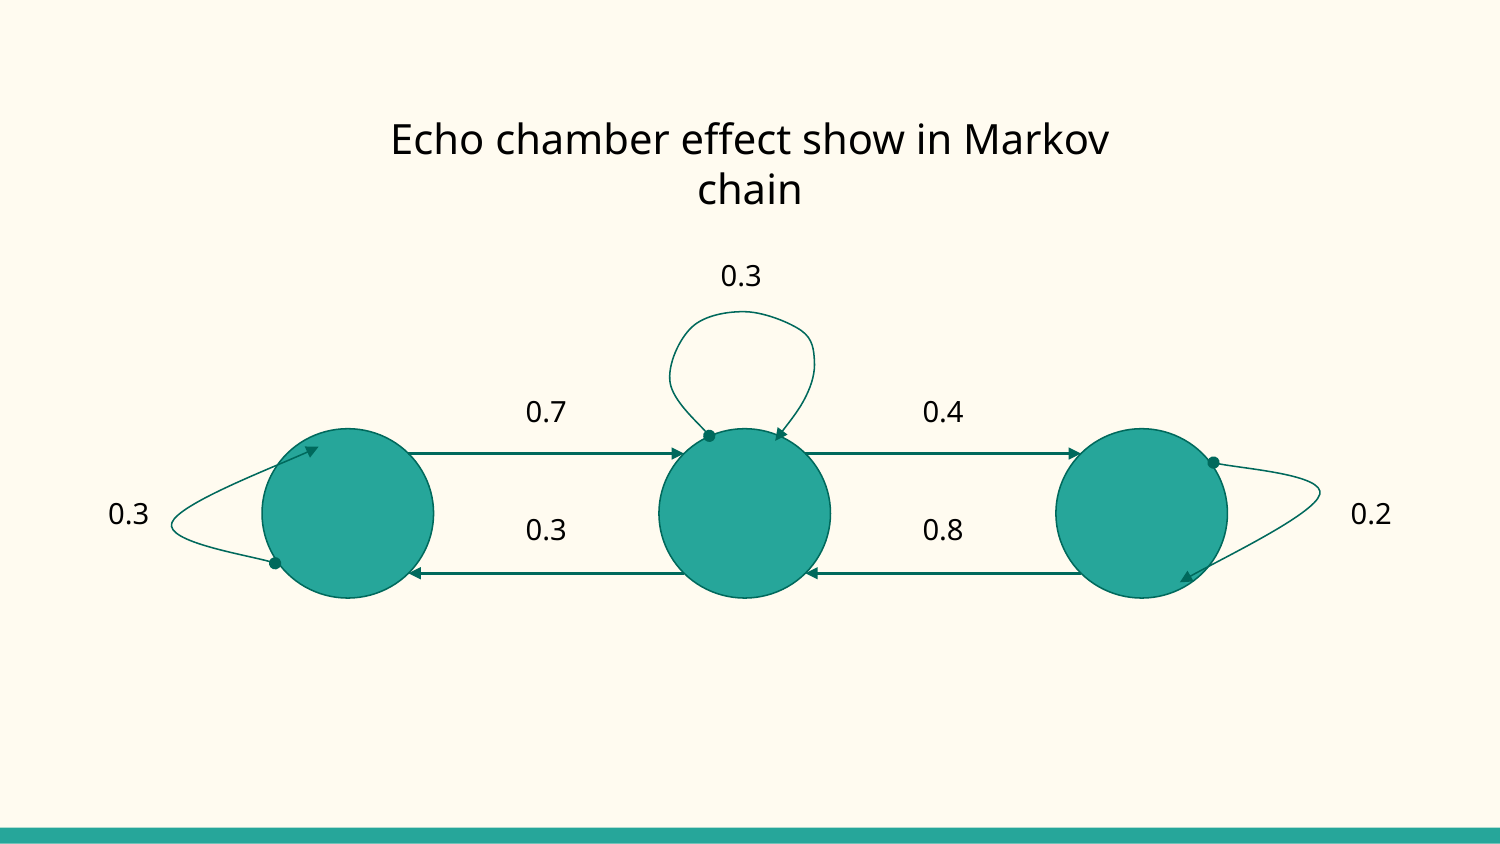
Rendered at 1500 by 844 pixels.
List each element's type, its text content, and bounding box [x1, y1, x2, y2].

text_box 0.4 [894, 378, 992, 444]
text_box 0.8 [894, 495, 992, 561]
text_box 0.3 [692, 241, 790, 307]
text_box 0.7 [498, 378, 595, 444]
text_box [658, 437, 831, 599]
text_box 0.2 [1323, 480, 1420, 546]
text_box [1055, 428, 1211, 599]
text_box 0.3 [80, 480, 177, 546]
text_box 0.3 [498, 495, 595, 561]
text_box [177, 446, 319, 570]
text_box [669, 311, 815, 442]
text_box [278, 428, 434, 599]
text_box [1179, 456, 1320, 583]
text_box Echo chamber effect show in Markov chain [340, 97, 1160, 228]
